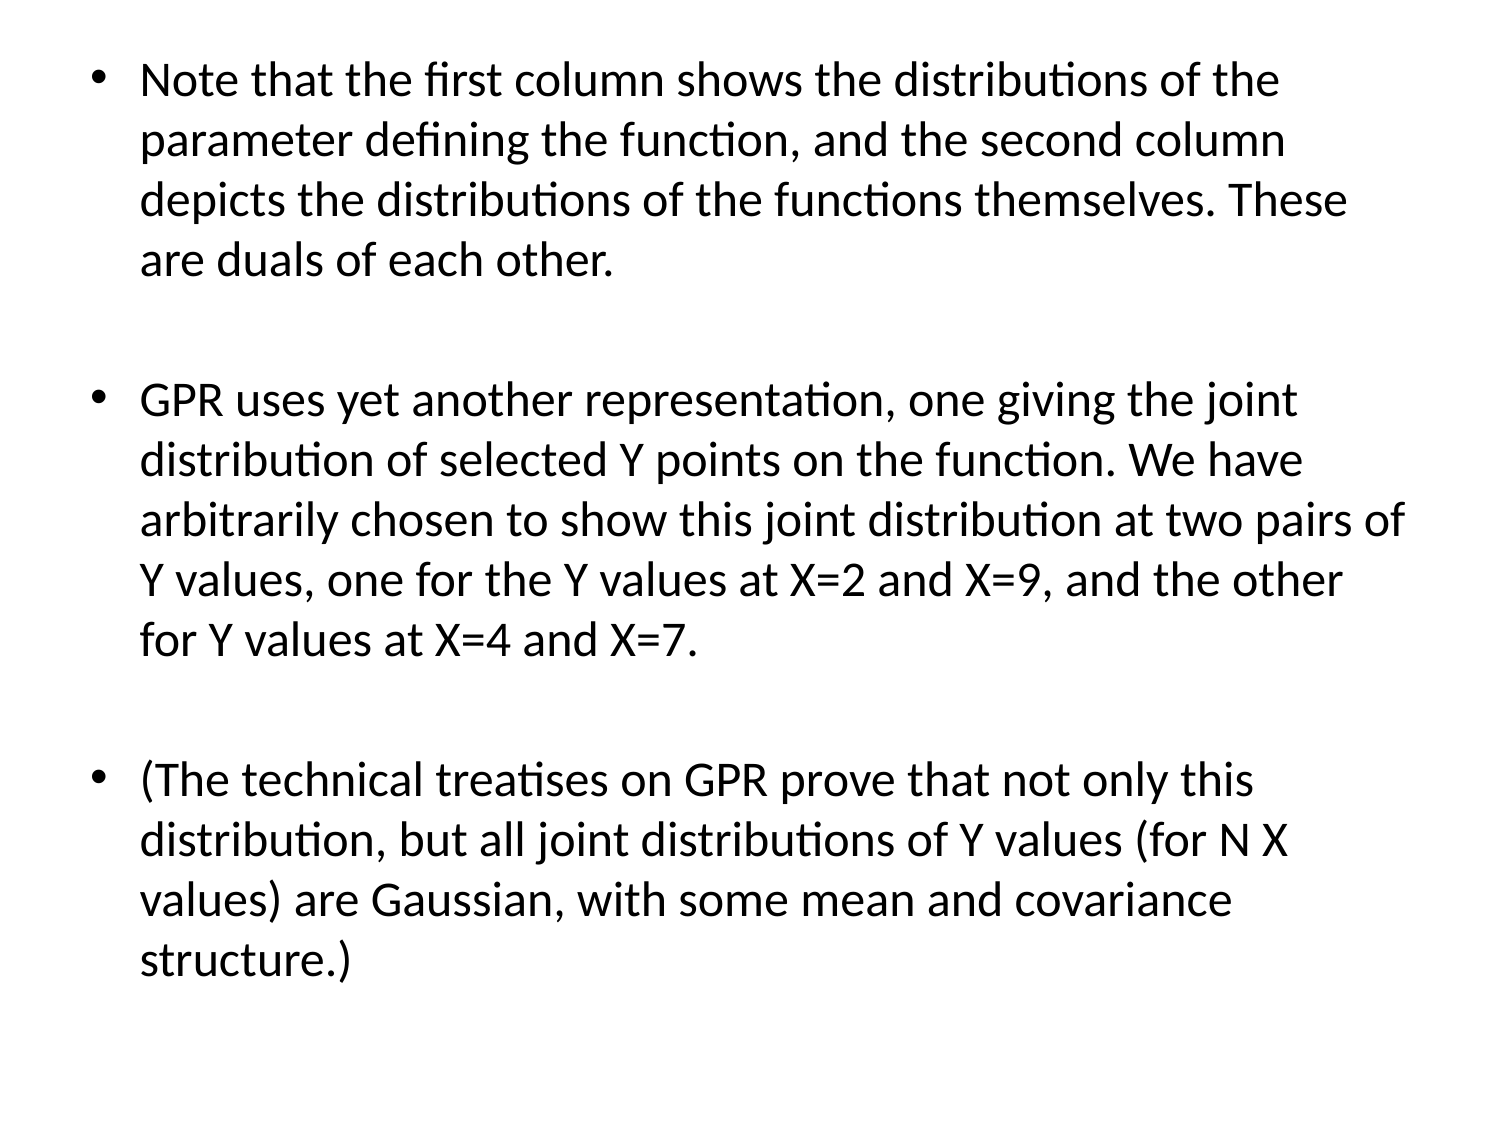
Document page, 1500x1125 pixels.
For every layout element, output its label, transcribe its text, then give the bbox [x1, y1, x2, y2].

list Note that the first column shows the distributions of the parameter defining the function, and the second column depicts the distributions of the functions themselves. These are duals of each other. GPR uses yet another representation, one giving the joint distribution of selected Y points on the function. We have arbitrarily chosen to show this joint distribution at two pairs of Y values, one for the Y values at X=2 and X=9, and the other for Y values at X=4 and X=7. (The technical treatises on GPR prove that not only this distribution, but all joint distributions of Y values (for N X values) are Gaussian, with some mean and covariance structure.) [75, 38, 1425, 1005]
